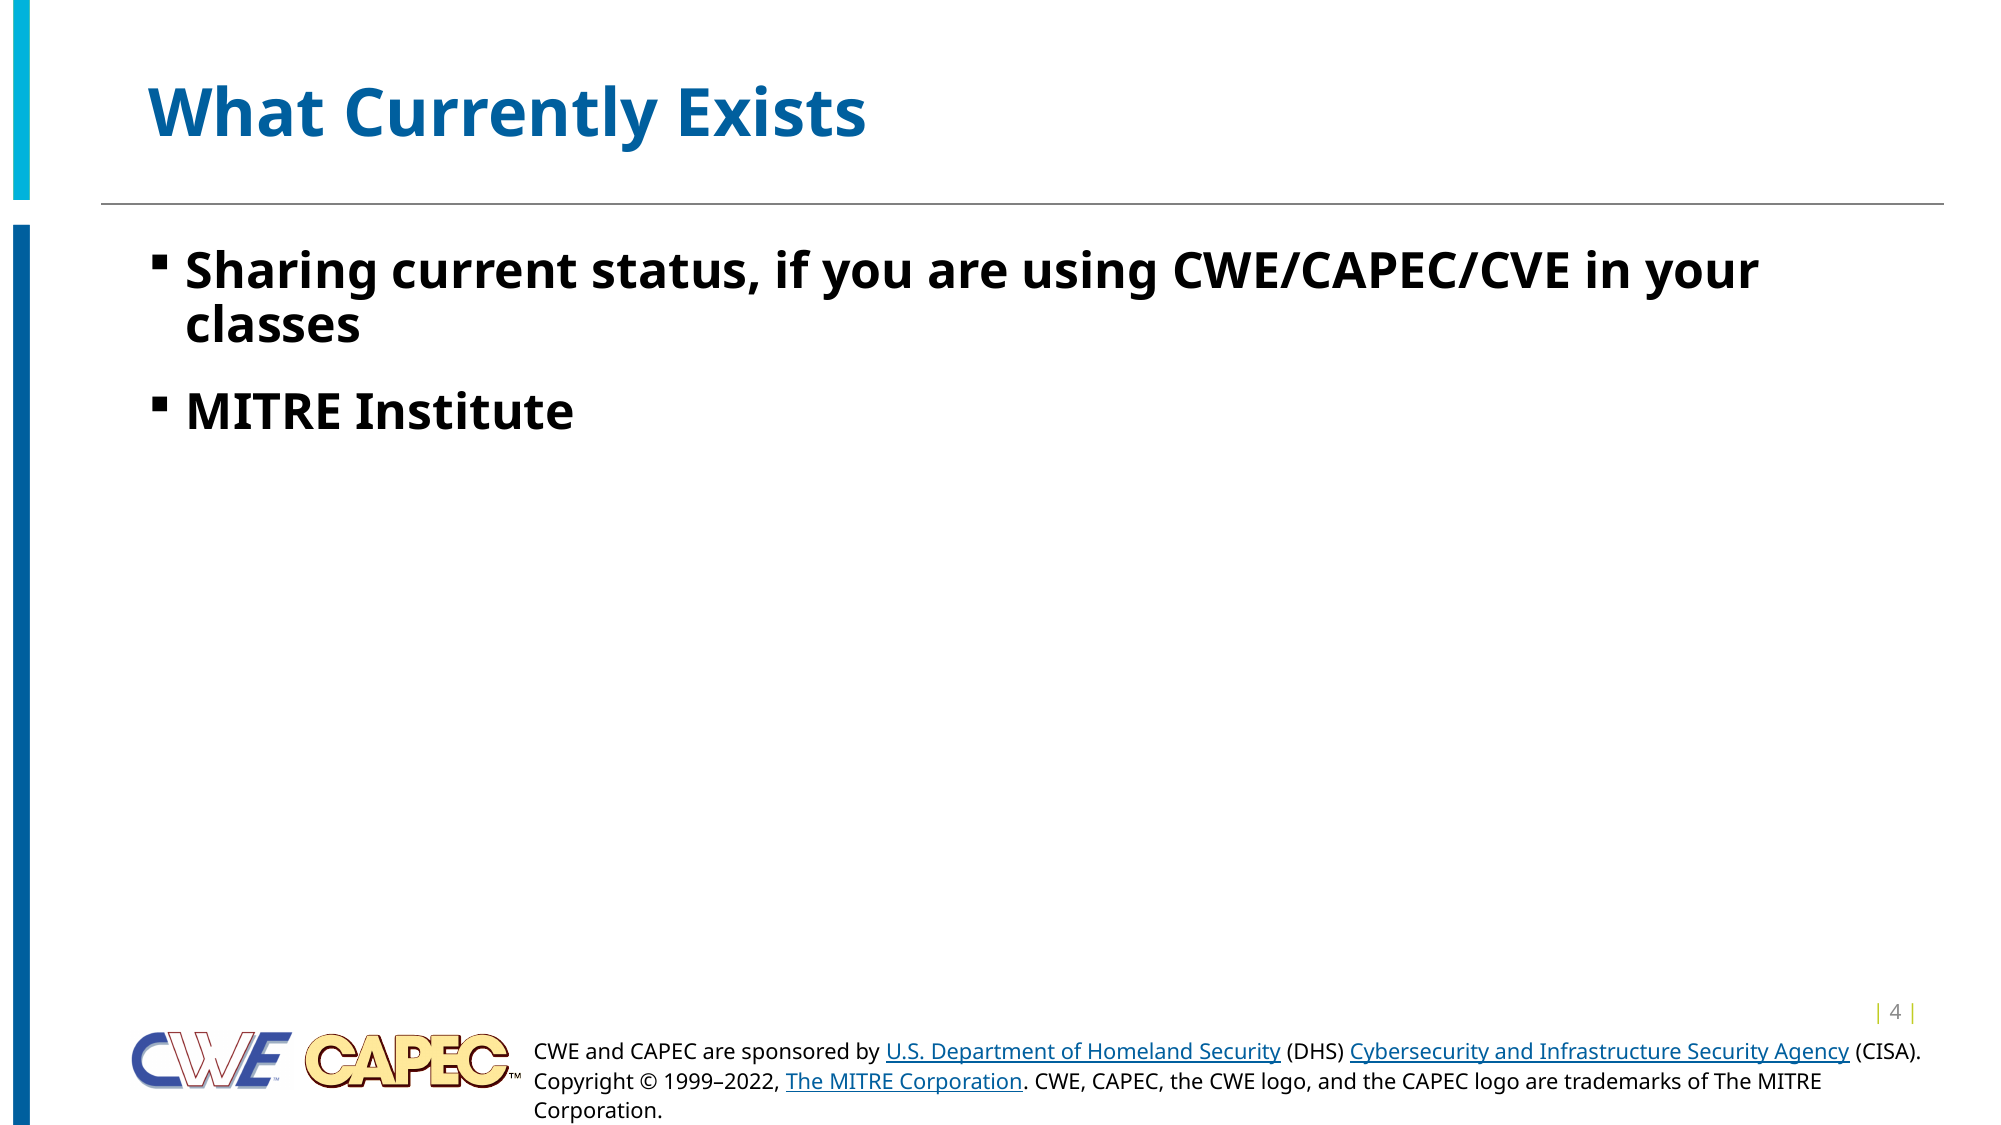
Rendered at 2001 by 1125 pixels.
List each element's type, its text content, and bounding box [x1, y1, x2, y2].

list Sharing current status, if you are using CWE/CAPEC/CVE in your classes MITRE Institute [133, 237, 1934, 991]
slide_number | 4 | [1824, 1004, 1934, 1035]
picture [130, 1021, 527, 1099]
title What Currently Exists [133, 45, 1664, 188]
